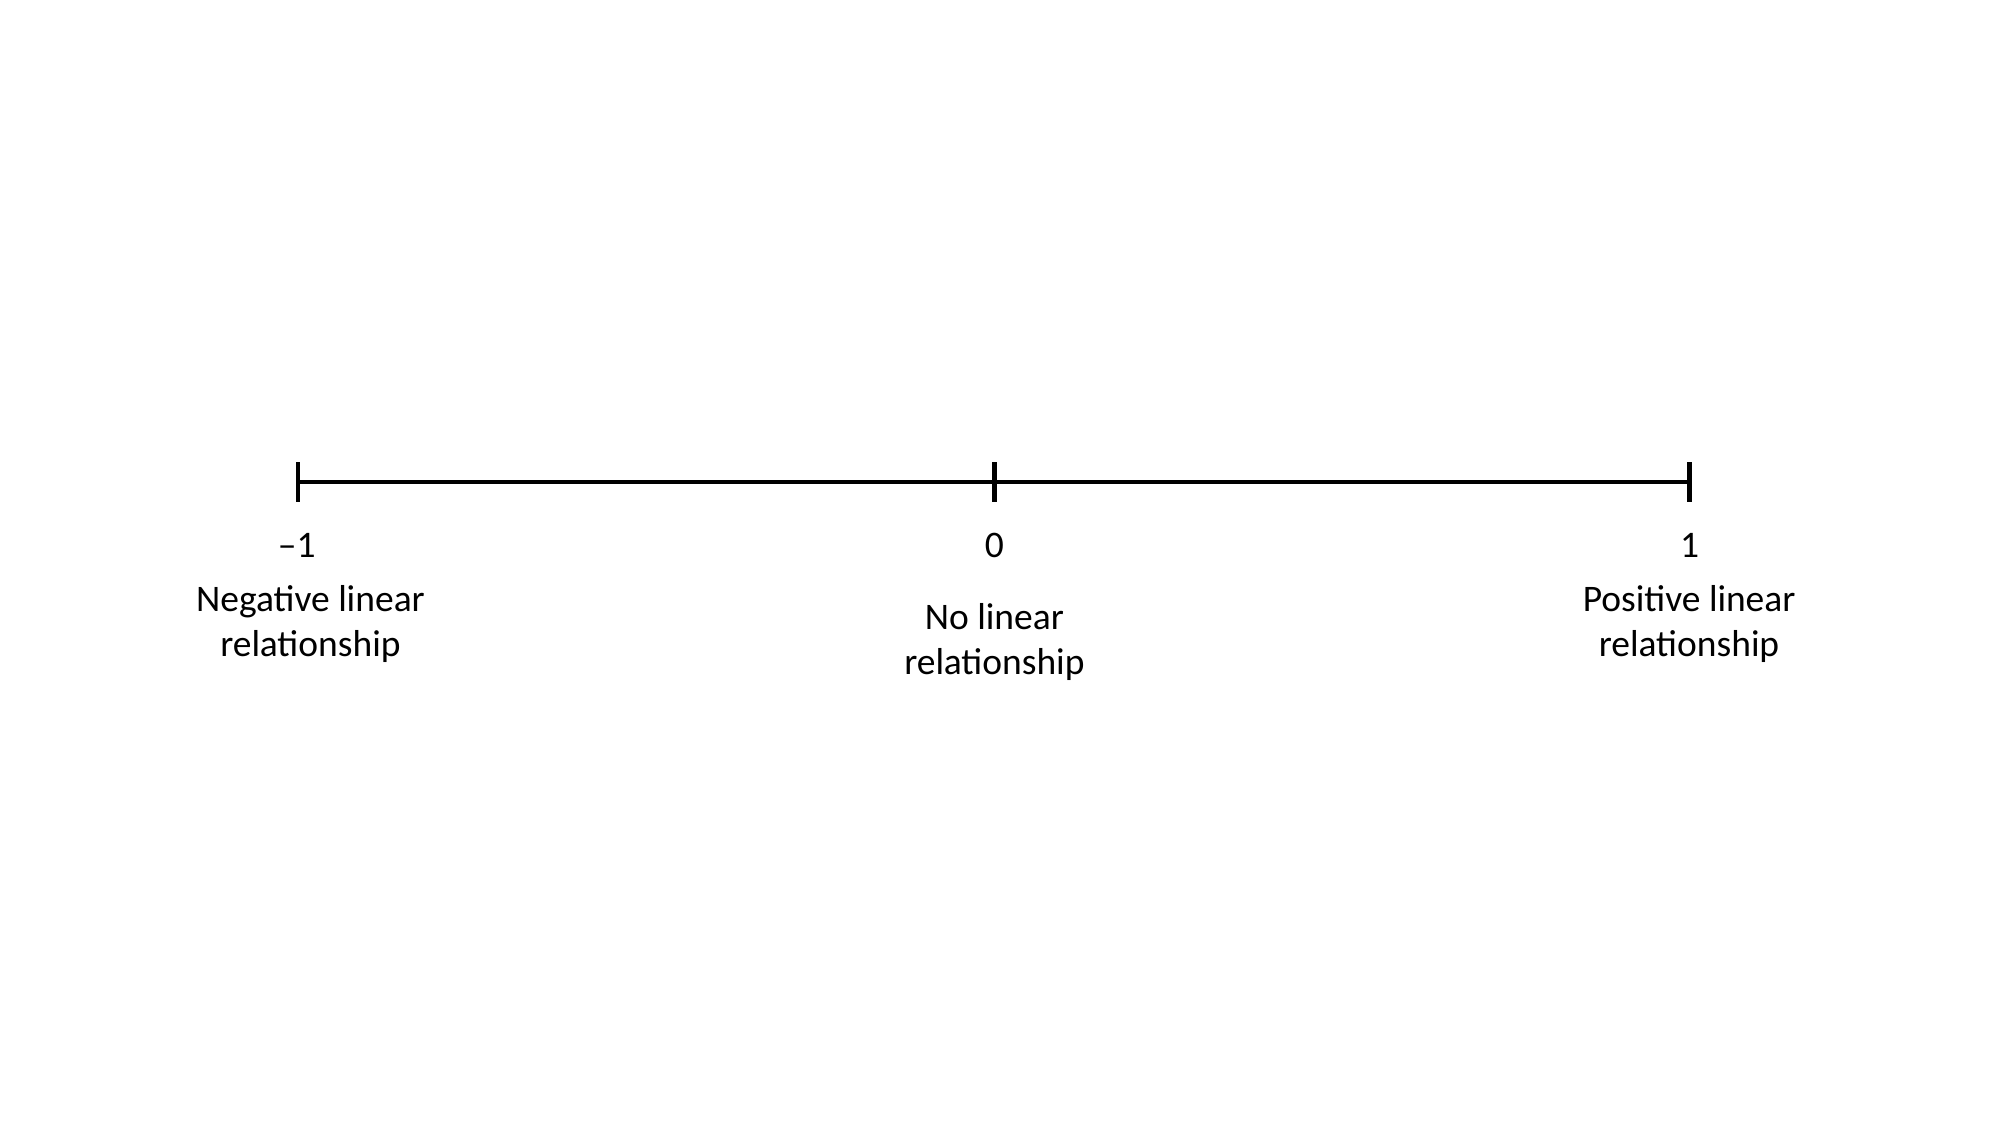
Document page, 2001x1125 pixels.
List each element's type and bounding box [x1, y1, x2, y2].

text_box [148, 462, 1852, 719]
